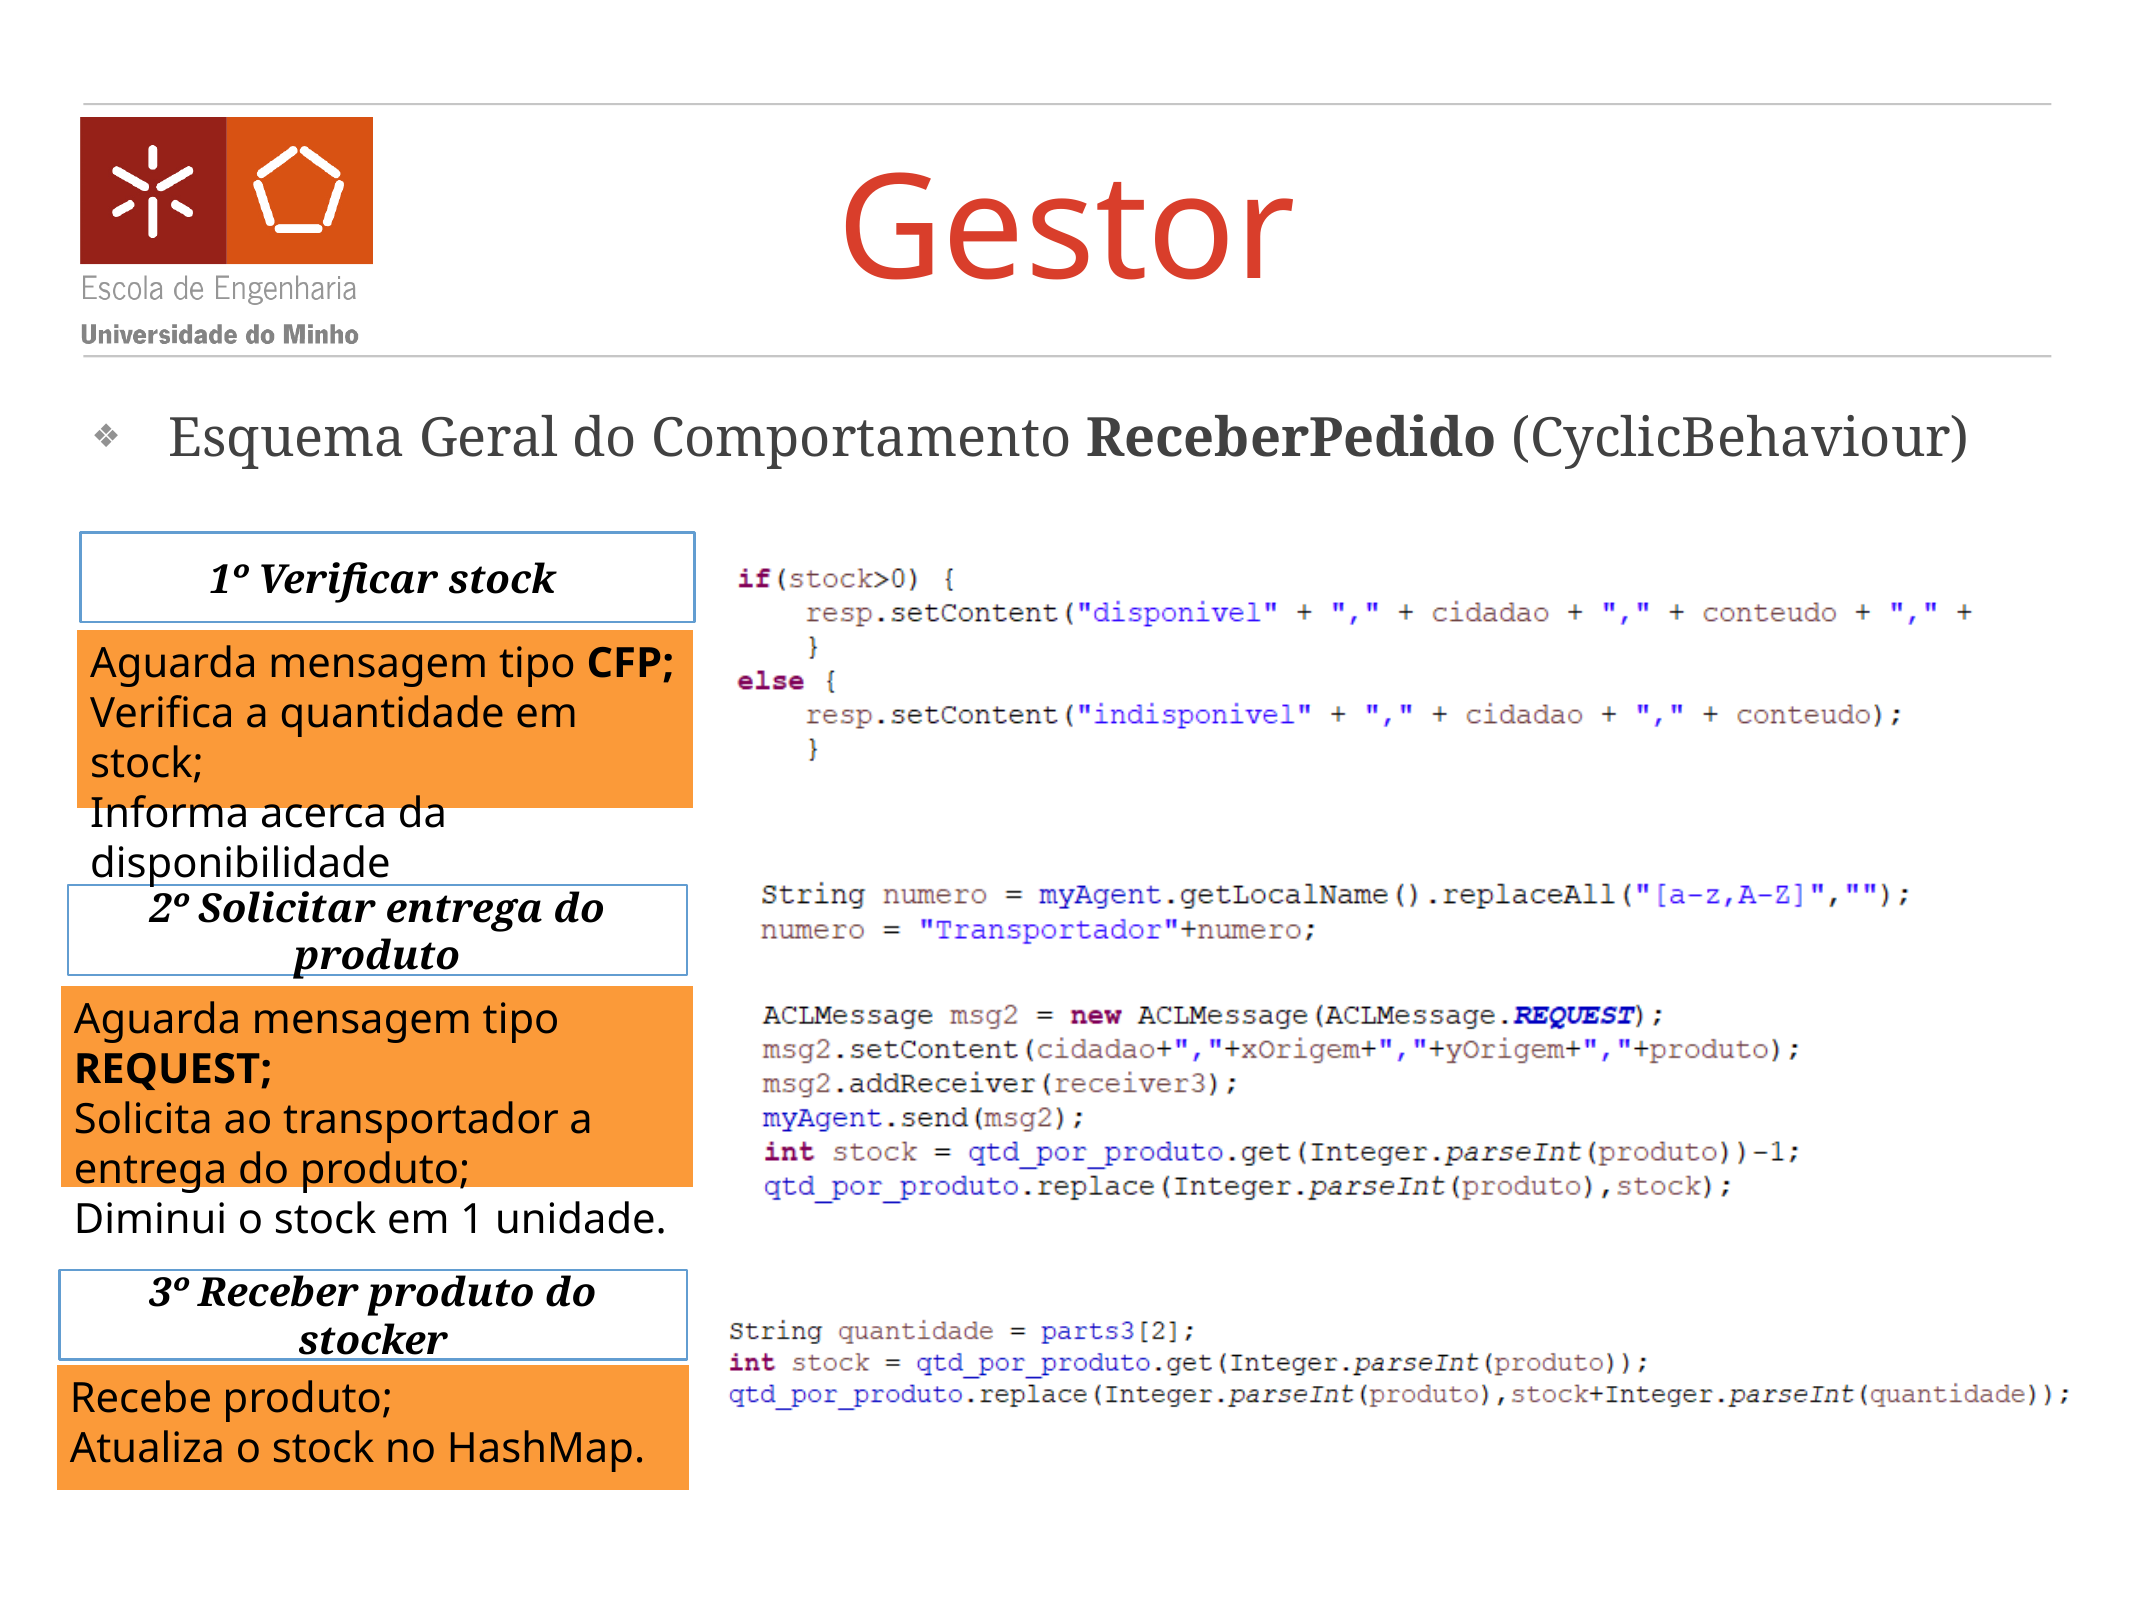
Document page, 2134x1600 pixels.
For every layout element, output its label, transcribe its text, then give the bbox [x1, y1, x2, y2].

list Esquema Geral do Comportamento ReceberPedido (CyclicBehaviour) [82, 393, 2051, 1483]
picture [718, 1314, 2089, 1415]
picture [747, 879, 1926, 953]
title Gestor [373, 130, 2051, 332]
text_box 2º Solicitar entrega do produto [67, 885, 687, 975]
text_box Aguarda mensagem tipo REQUEST; Solicita ao transportador a entrega do produto; Diminui o stock em 1 unidade. [59, 984, 695, 1189]
picture [80, 117, 373, 345]
picture [709, 563, 1986, 764]
text_box Recebe produto; Atualiza o stock no HashMap. [55, 1363, 691, 1492]
text_box 3º Receber produto do stocker [59, 1269, 687, 1360]
picture [747, 994, 1812, 1207]
text_box Aguarda mensagem tipo CFP; Verifica a quantidade em stock; Informa acerca da disponibilidade [75, 628, 695, 810]
text_box 1º Verificar stock [80, 532, 695, 622]
